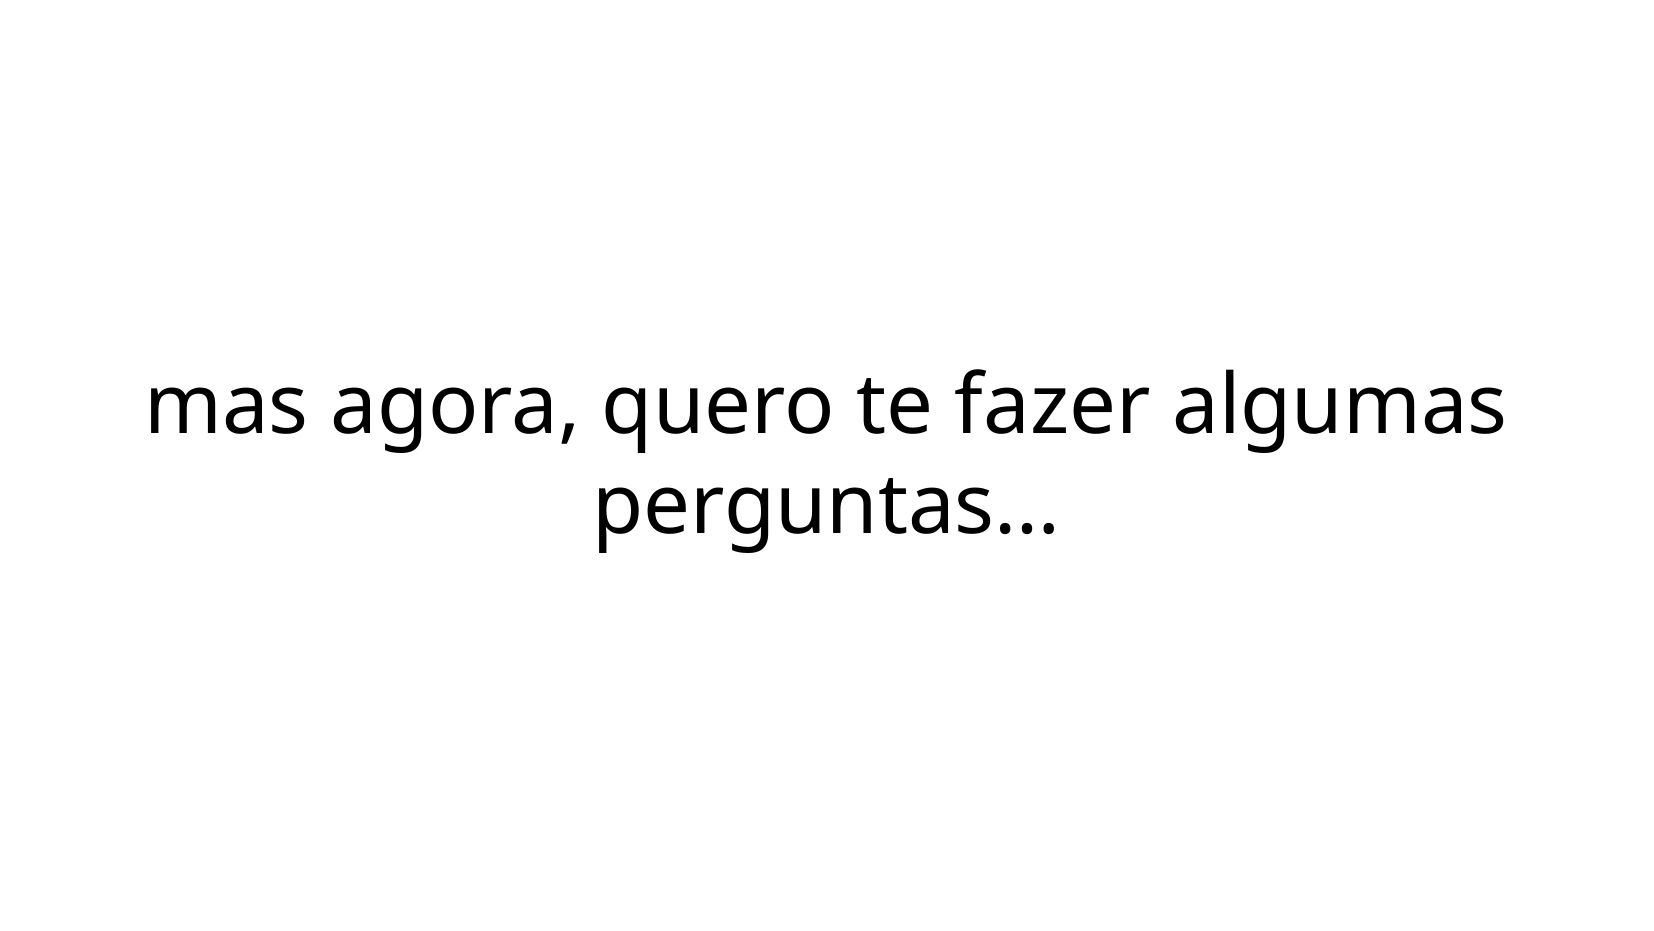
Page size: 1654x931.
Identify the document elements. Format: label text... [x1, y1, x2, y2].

text_box mas agora, quero te fazer algumas perguntas… [46, 342, 1607, 558]
